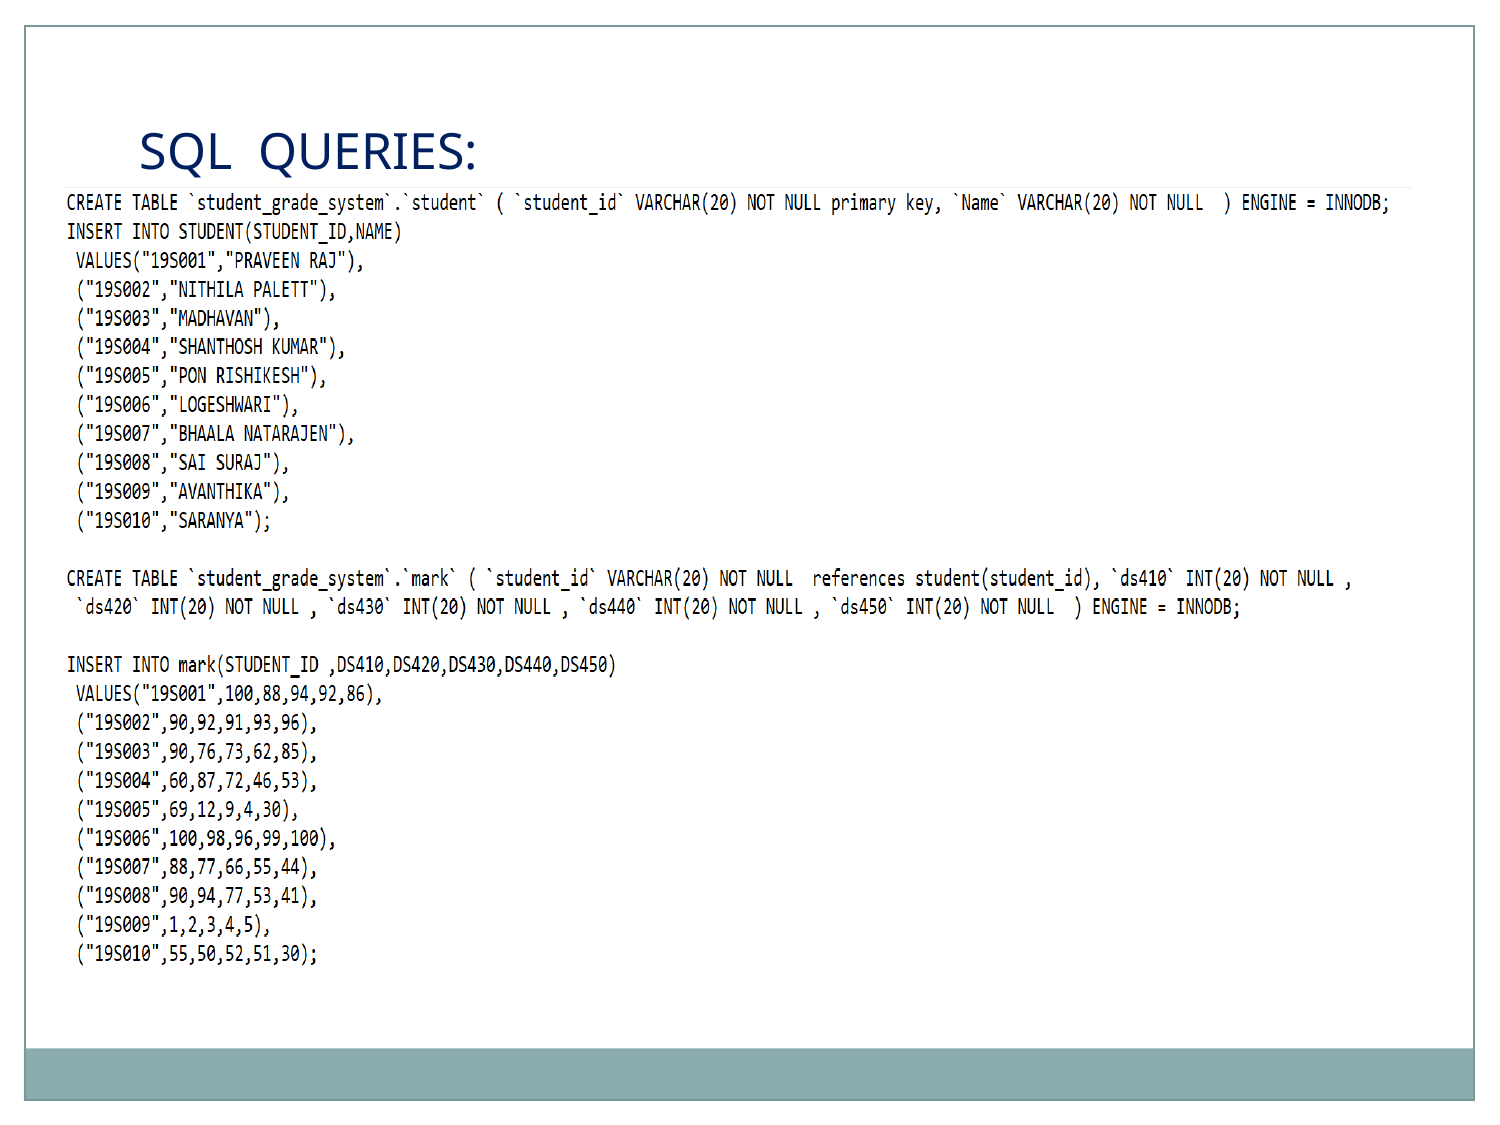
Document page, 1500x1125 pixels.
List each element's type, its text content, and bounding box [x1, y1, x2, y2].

text_box SQL QUERIES: [125, 112, 1000, 184]
picture [62, 187, 1413, 1013]
